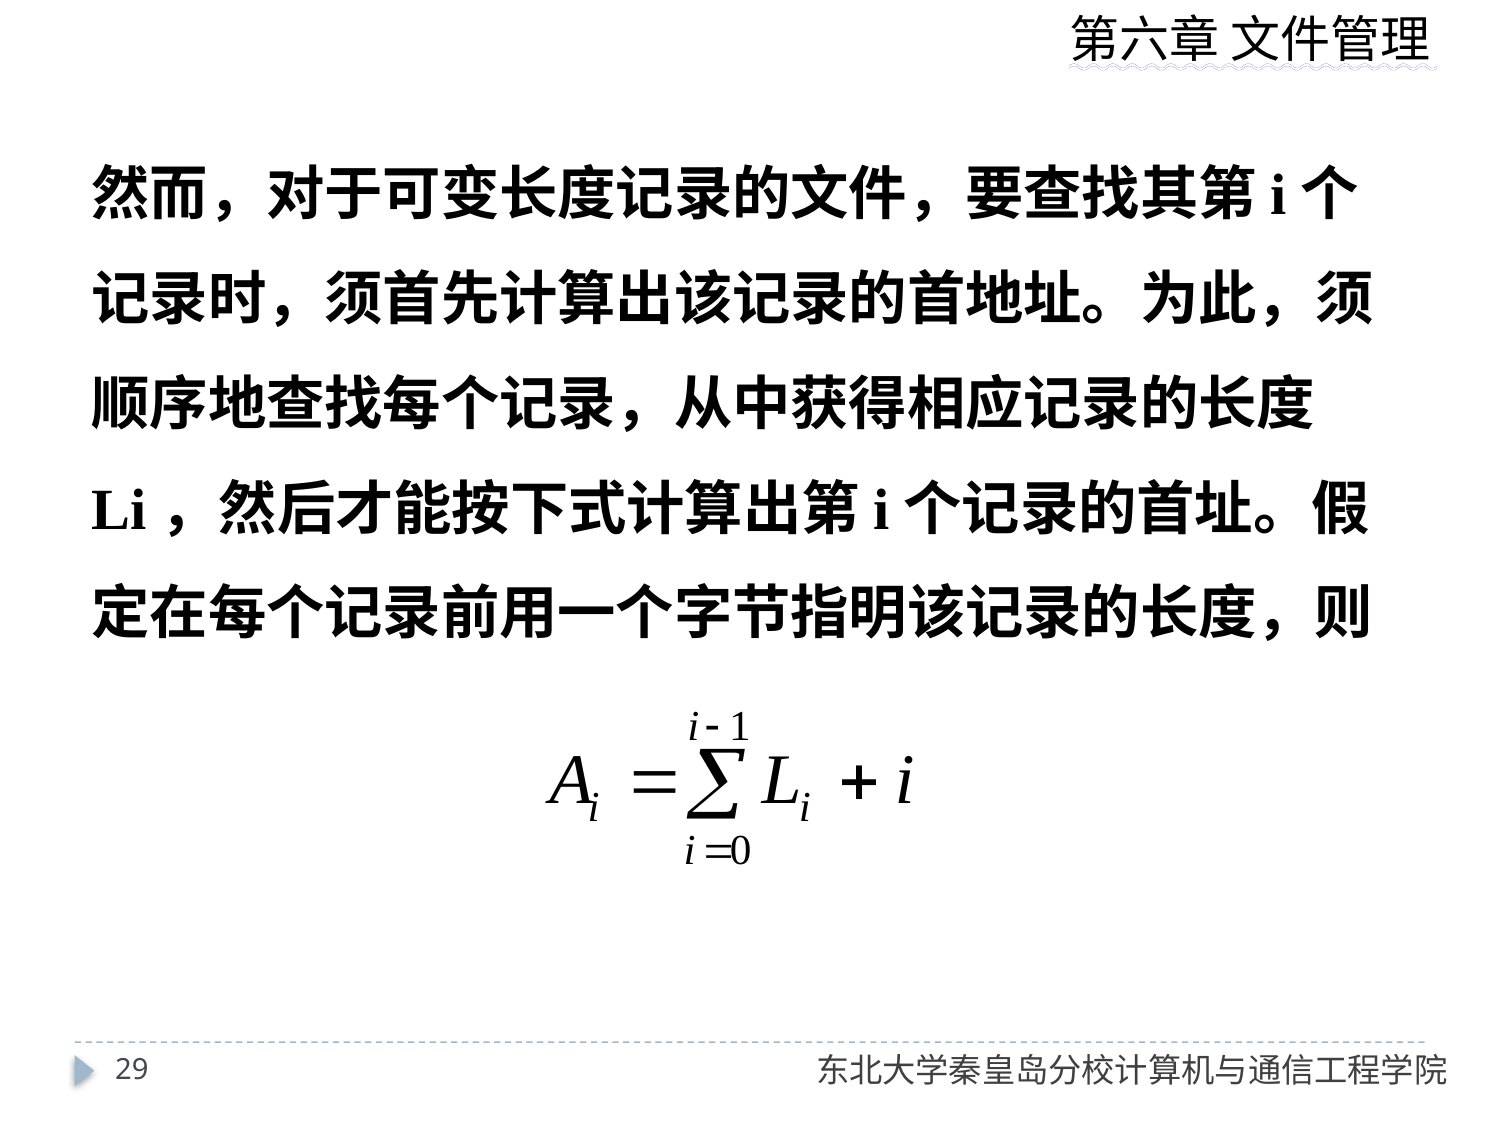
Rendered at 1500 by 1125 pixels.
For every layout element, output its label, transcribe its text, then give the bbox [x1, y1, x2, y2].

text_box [525, 680, 939, 890]
list 然而，对于可变长度记录的文件，要查找其第i个记录时，须首先计算出该记录的首地址。为此，须顺序地查找每个记录，从中获得相应记录的长度Li，然后才能按下式计算出第i个记录的首址。假定在每个记录前用一个字节指明该记录的长度，则 [76, 113, 1424, 1000]
slide_number 29 [100, 1042, 426, 1103]
